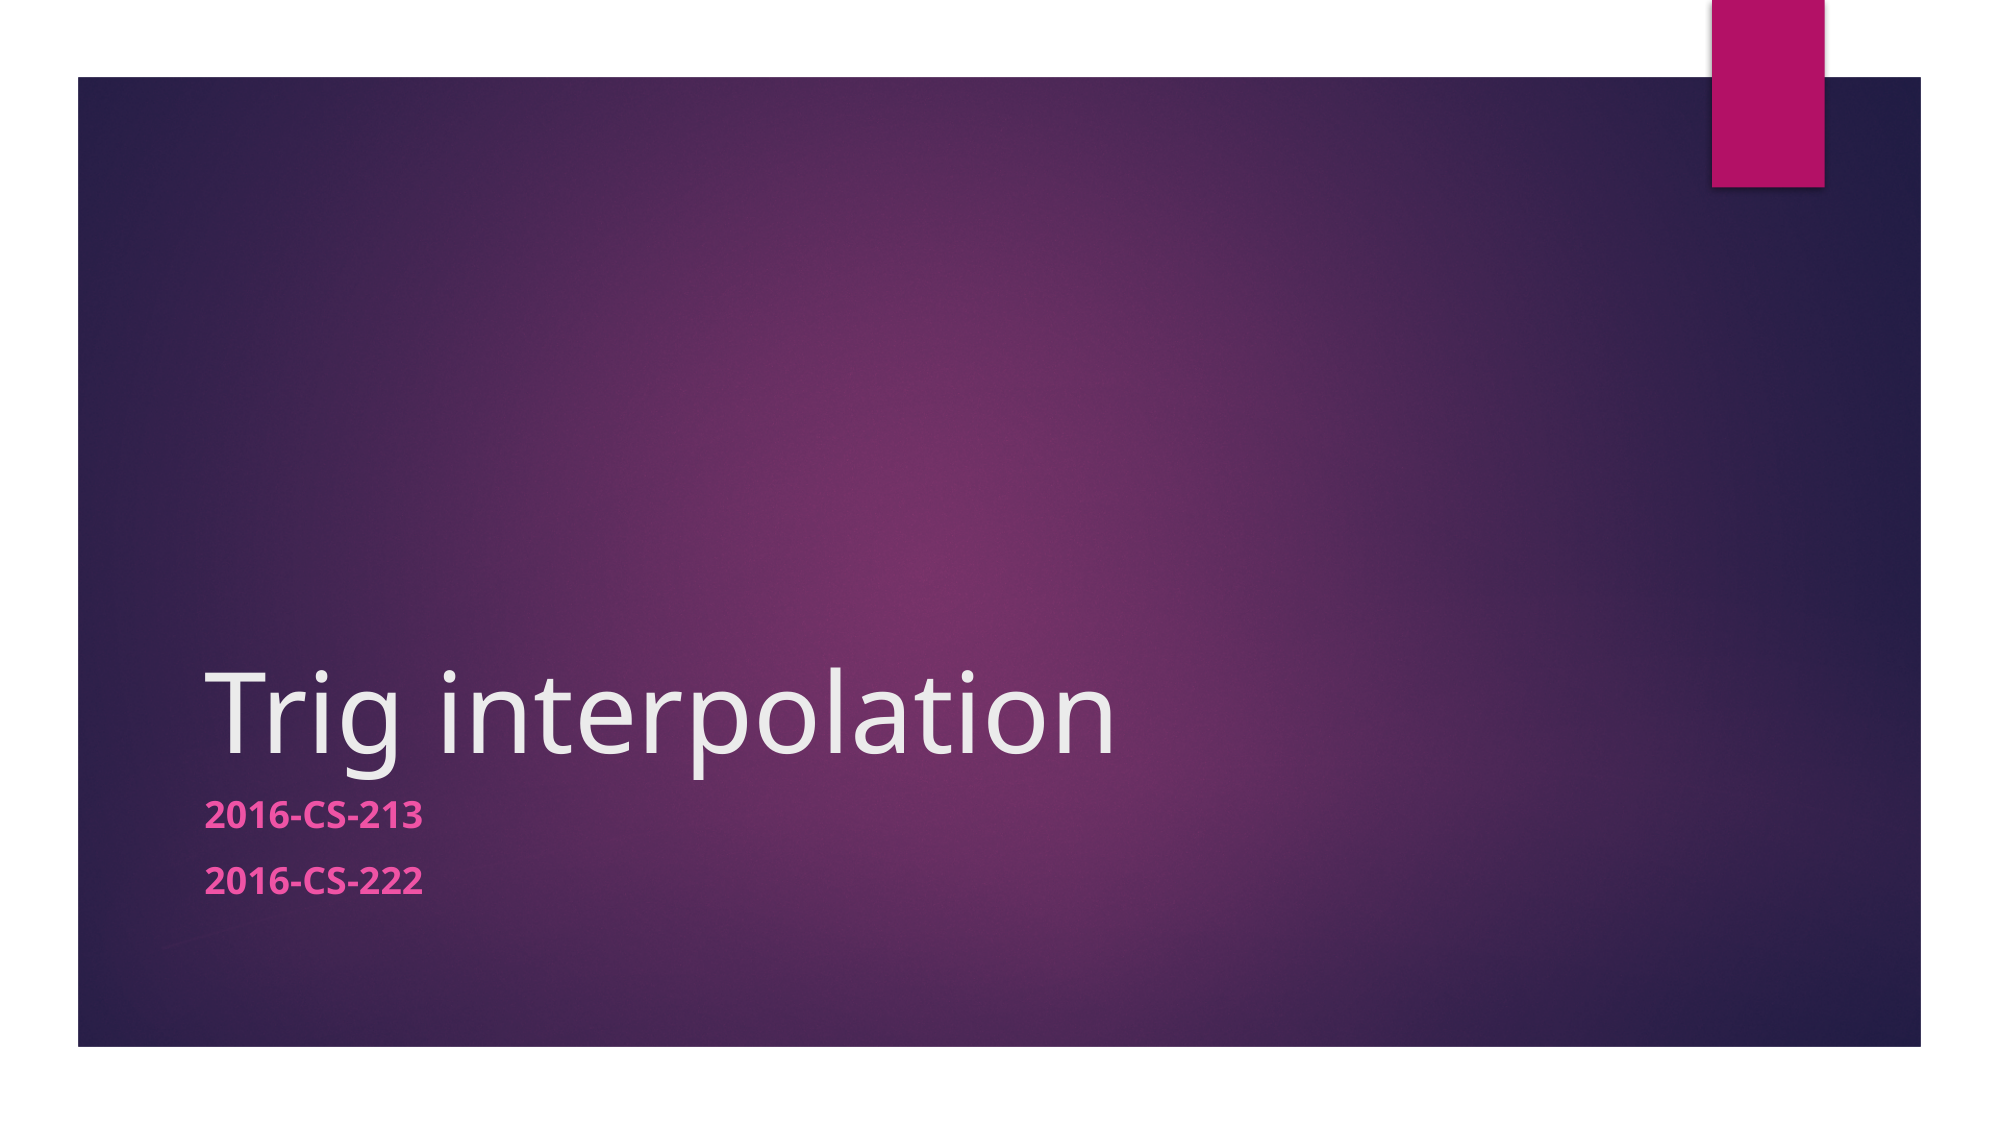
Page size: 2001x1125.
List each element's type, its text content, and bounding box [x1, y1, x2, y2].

title Trig interpolation [189, 344, 1638, 783]
subtitle 2016-CS-213 2016-CS-222 [189, 783, 1638, 925]
